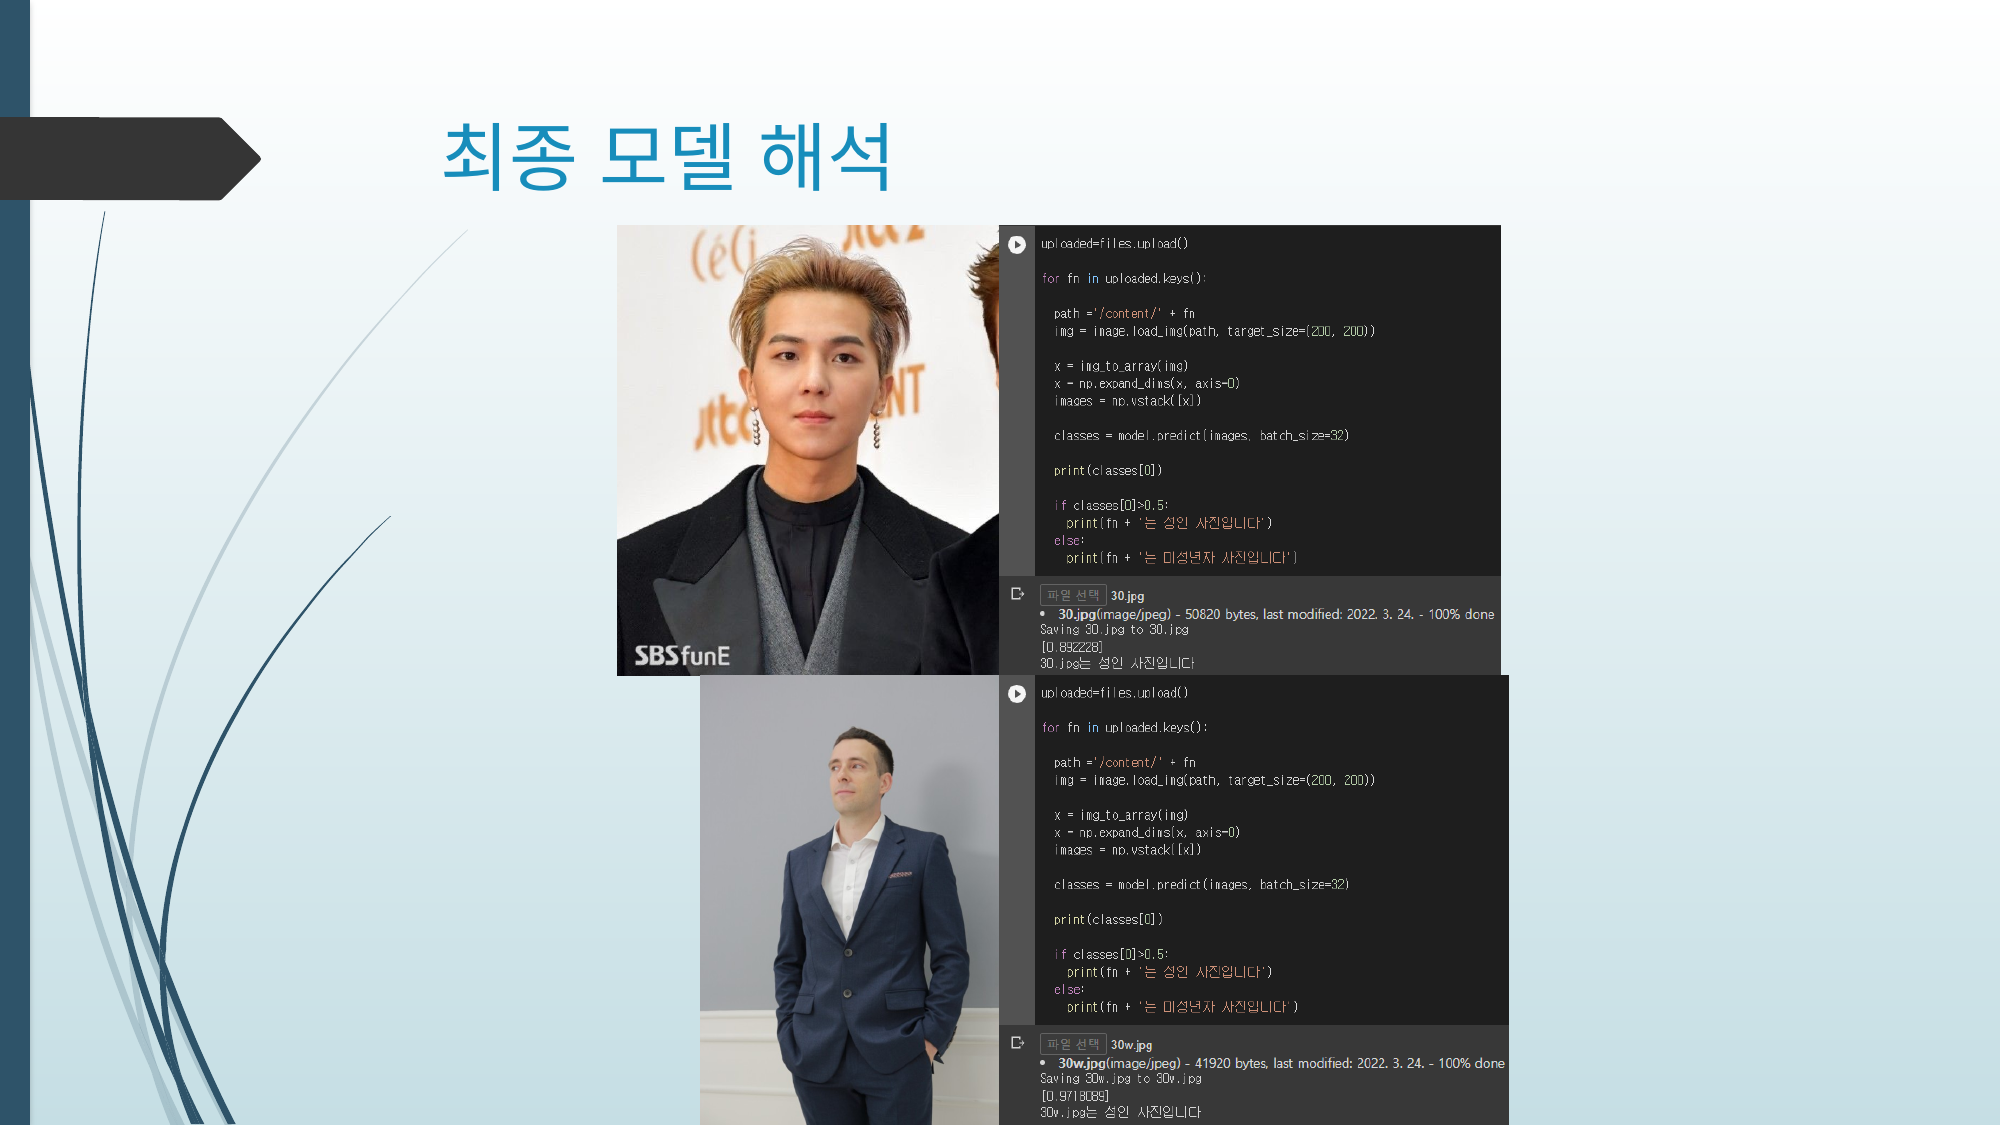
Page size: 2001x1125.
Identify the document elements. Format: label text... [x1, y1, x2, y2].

title 최종 모델 해석 [425, 102, 1888, 313]
picture [617, 225, 1509, 1125]
